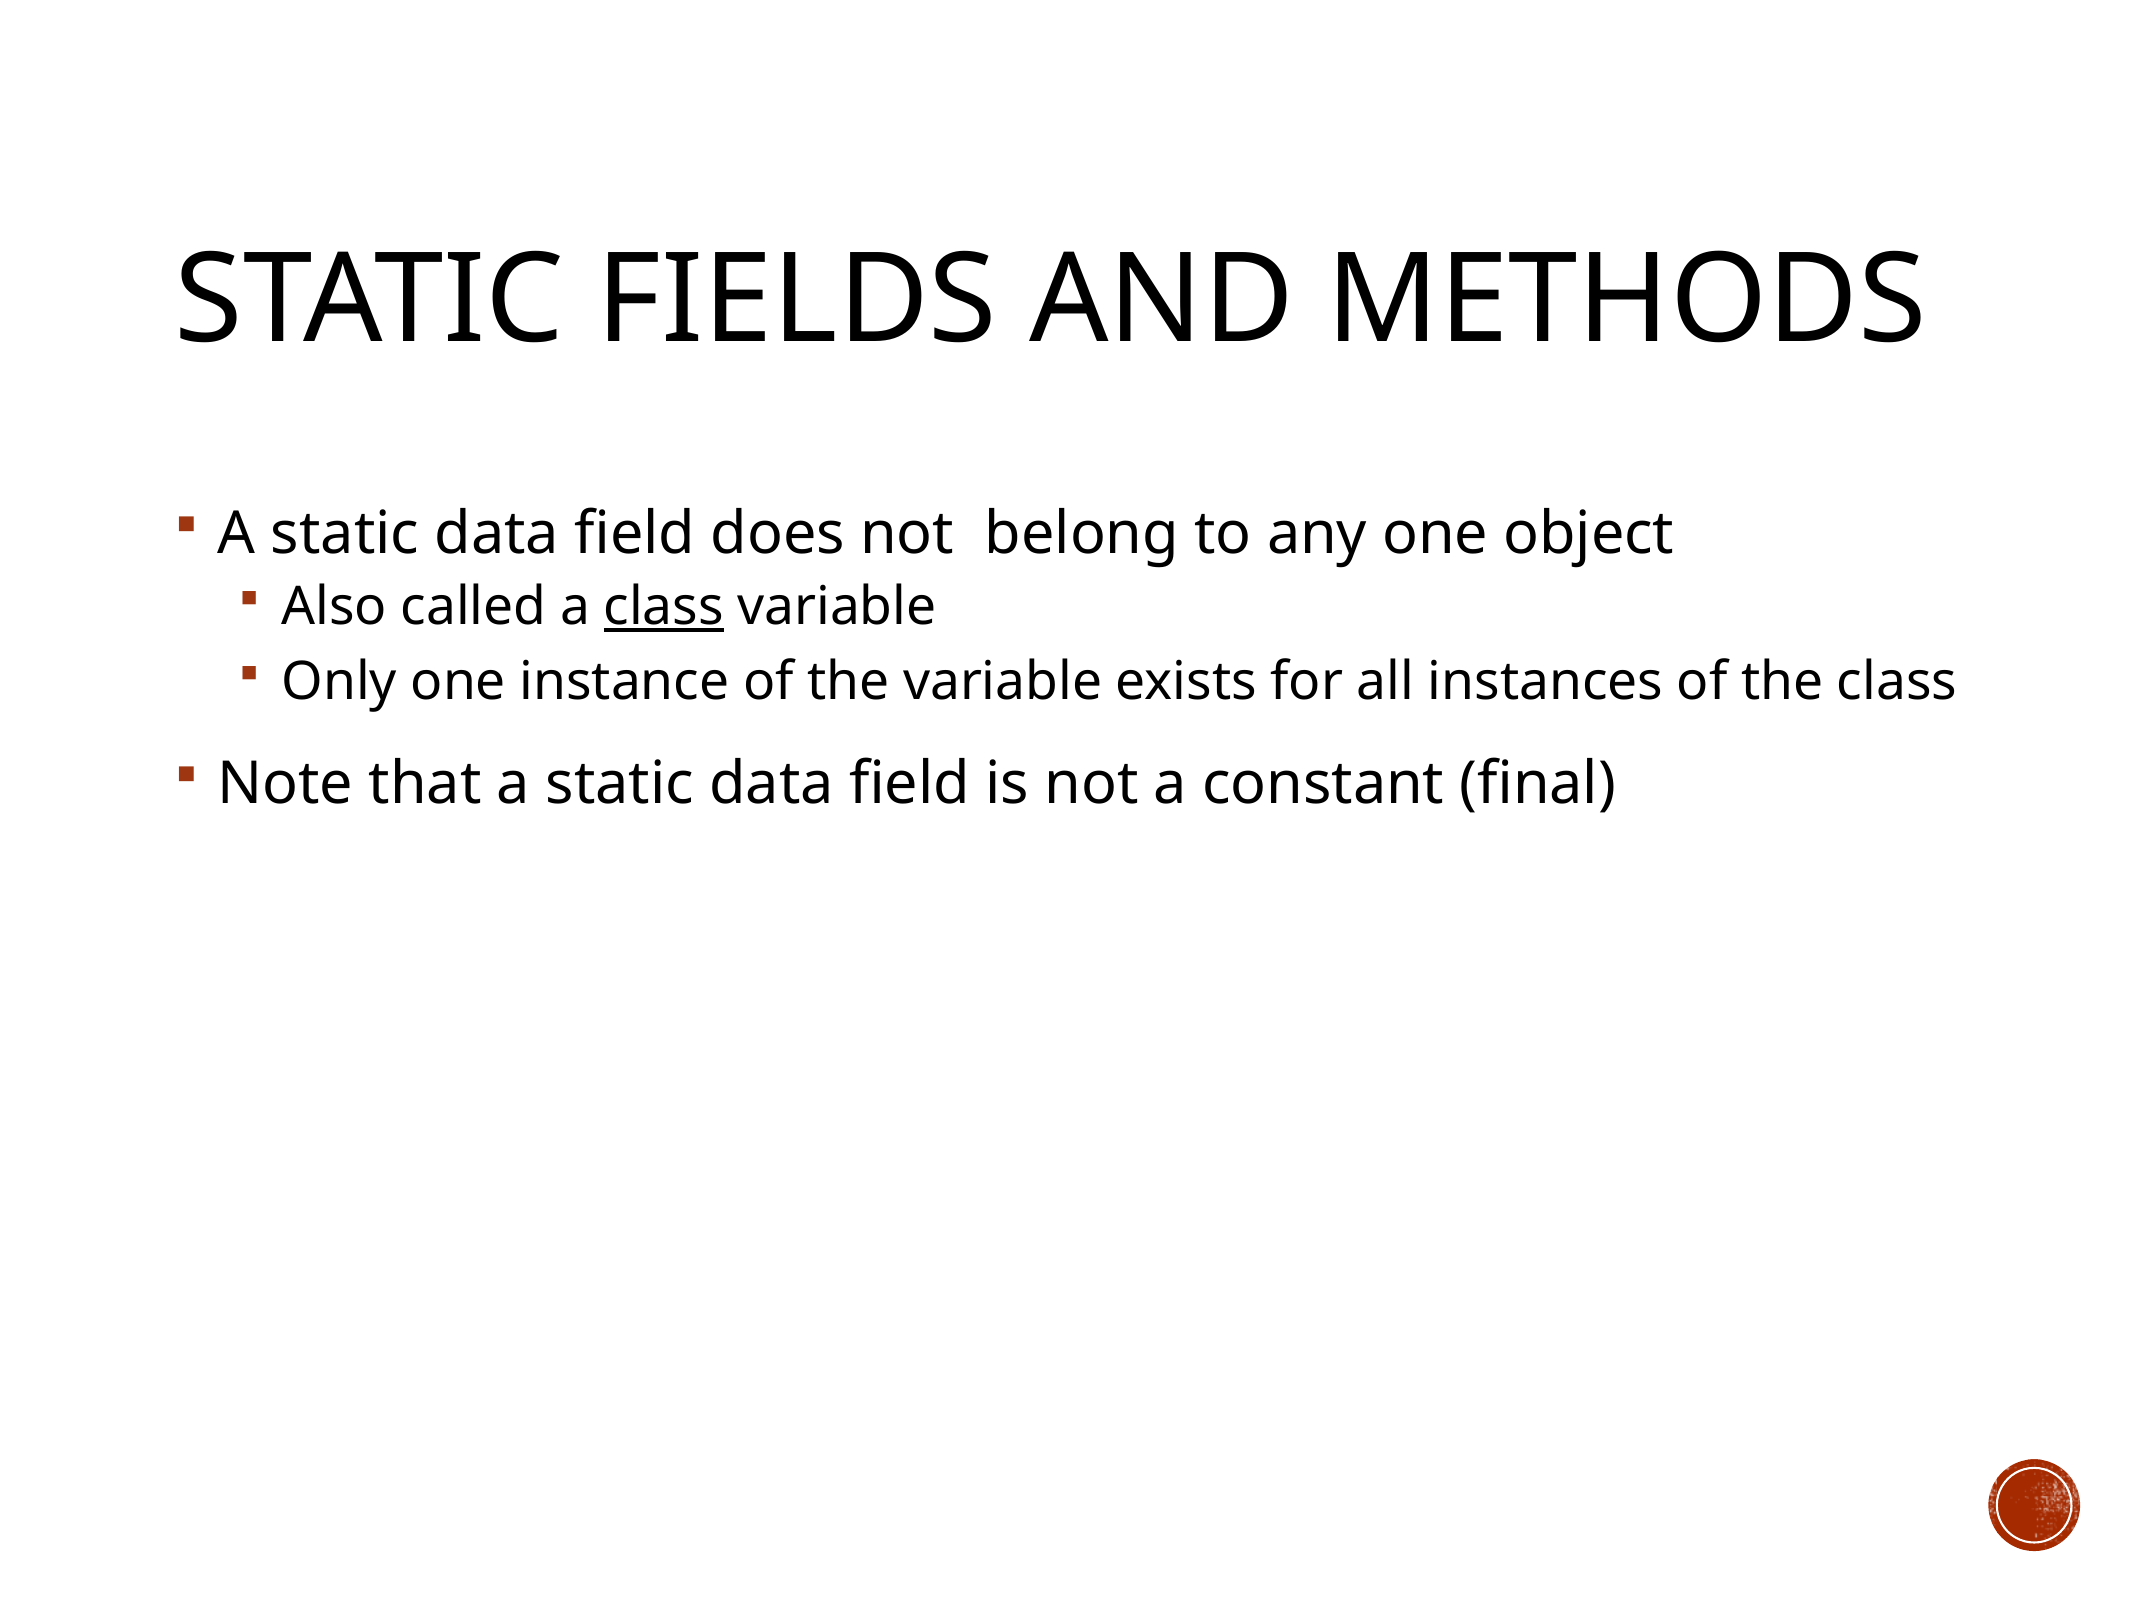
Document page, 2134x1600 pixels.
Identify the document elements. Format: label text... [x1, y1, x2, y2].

list A static data field does not belong to any one object Also called a class variable Only one instance of the variable exists for all instances of the class Note that a static data field is not a constant (final) [159, 494, 1974, 1440]
title Static Fields and Methods [159, 113, 1974, 489]
